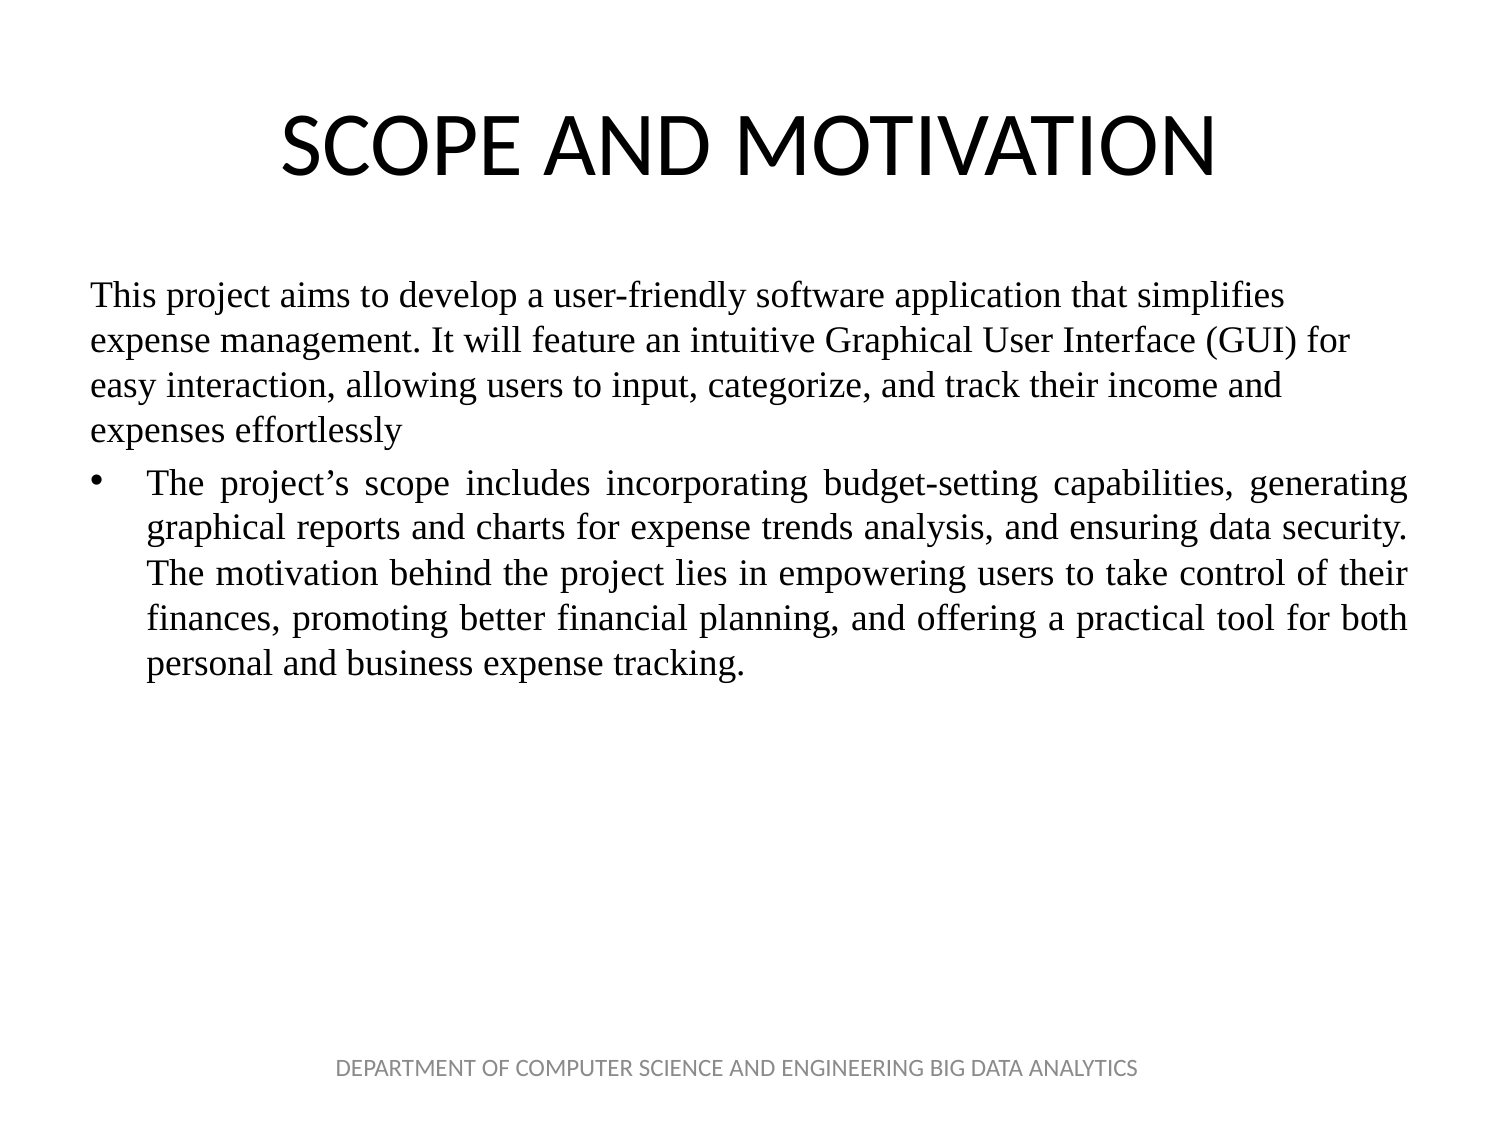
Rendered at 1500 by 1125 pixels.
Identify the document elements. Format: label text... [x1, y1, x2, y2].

list This project aims to develop a user-friendly software application that simplifies expense management. It will feature an intuitive Graphical User Interface (GUI) for easy interaction, allowing users to input, categorize, and track their income and expenses effortlessly The project’s scope includes incorporating budget-setting capabilities, generating graphical reports and charts for expense trends analysis, and ensuring data security. The motivation behind the project lies in empowering users to take control of their finances, promoting better financial planning, and offering a practical tool for both personal and business expense tracking. [75, 262, 1425, 1005]
title SCOPE AND MOTIVATION [75, 45, 1425, 233]
footer DEPARTMENT OF COMPUTER SCIENCE AND ENGINEERING BIG DATA ANALYTICS [312, 1036, 1163, 1097]
